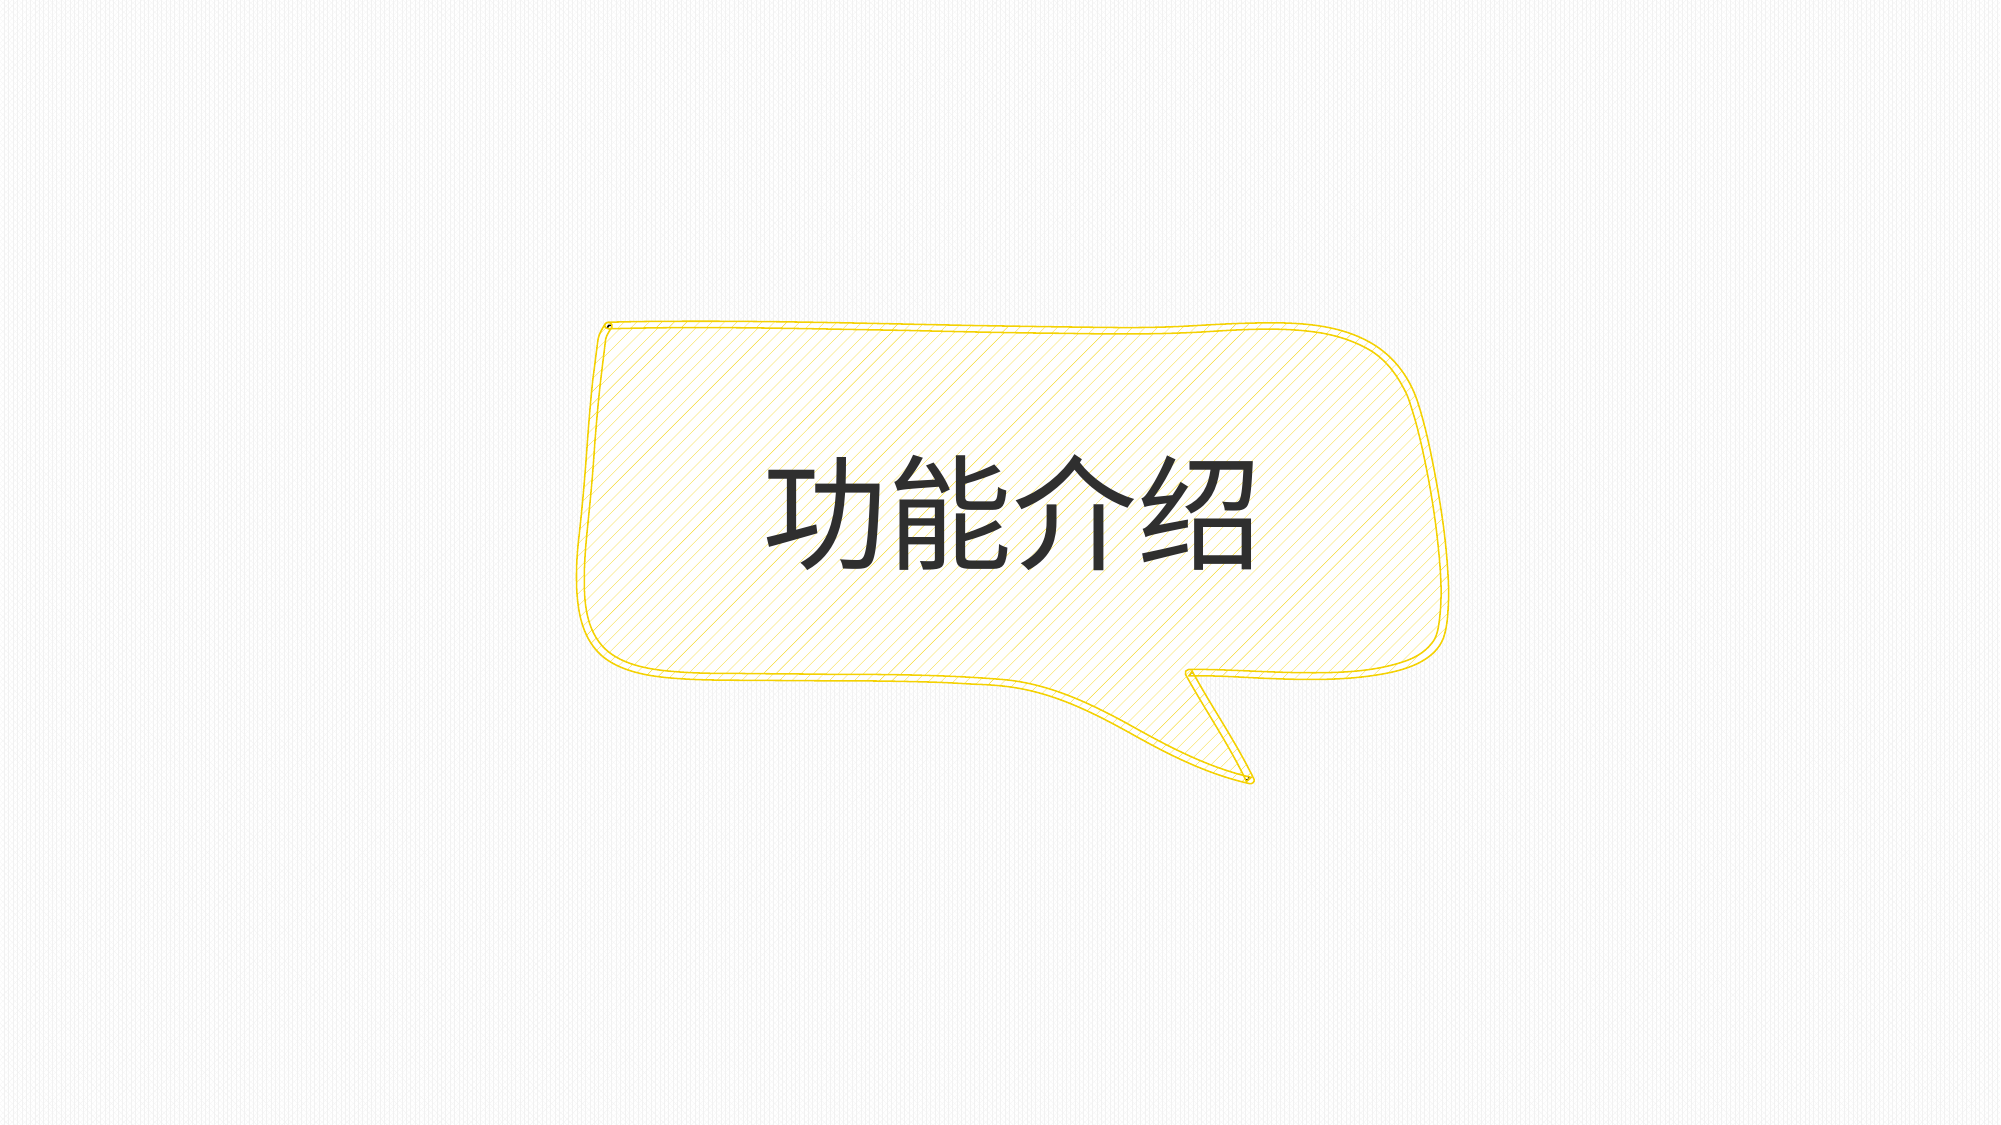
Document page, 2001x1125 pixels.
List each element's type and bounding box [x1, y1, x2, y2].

text_box [574, 299, 1463, 785]
